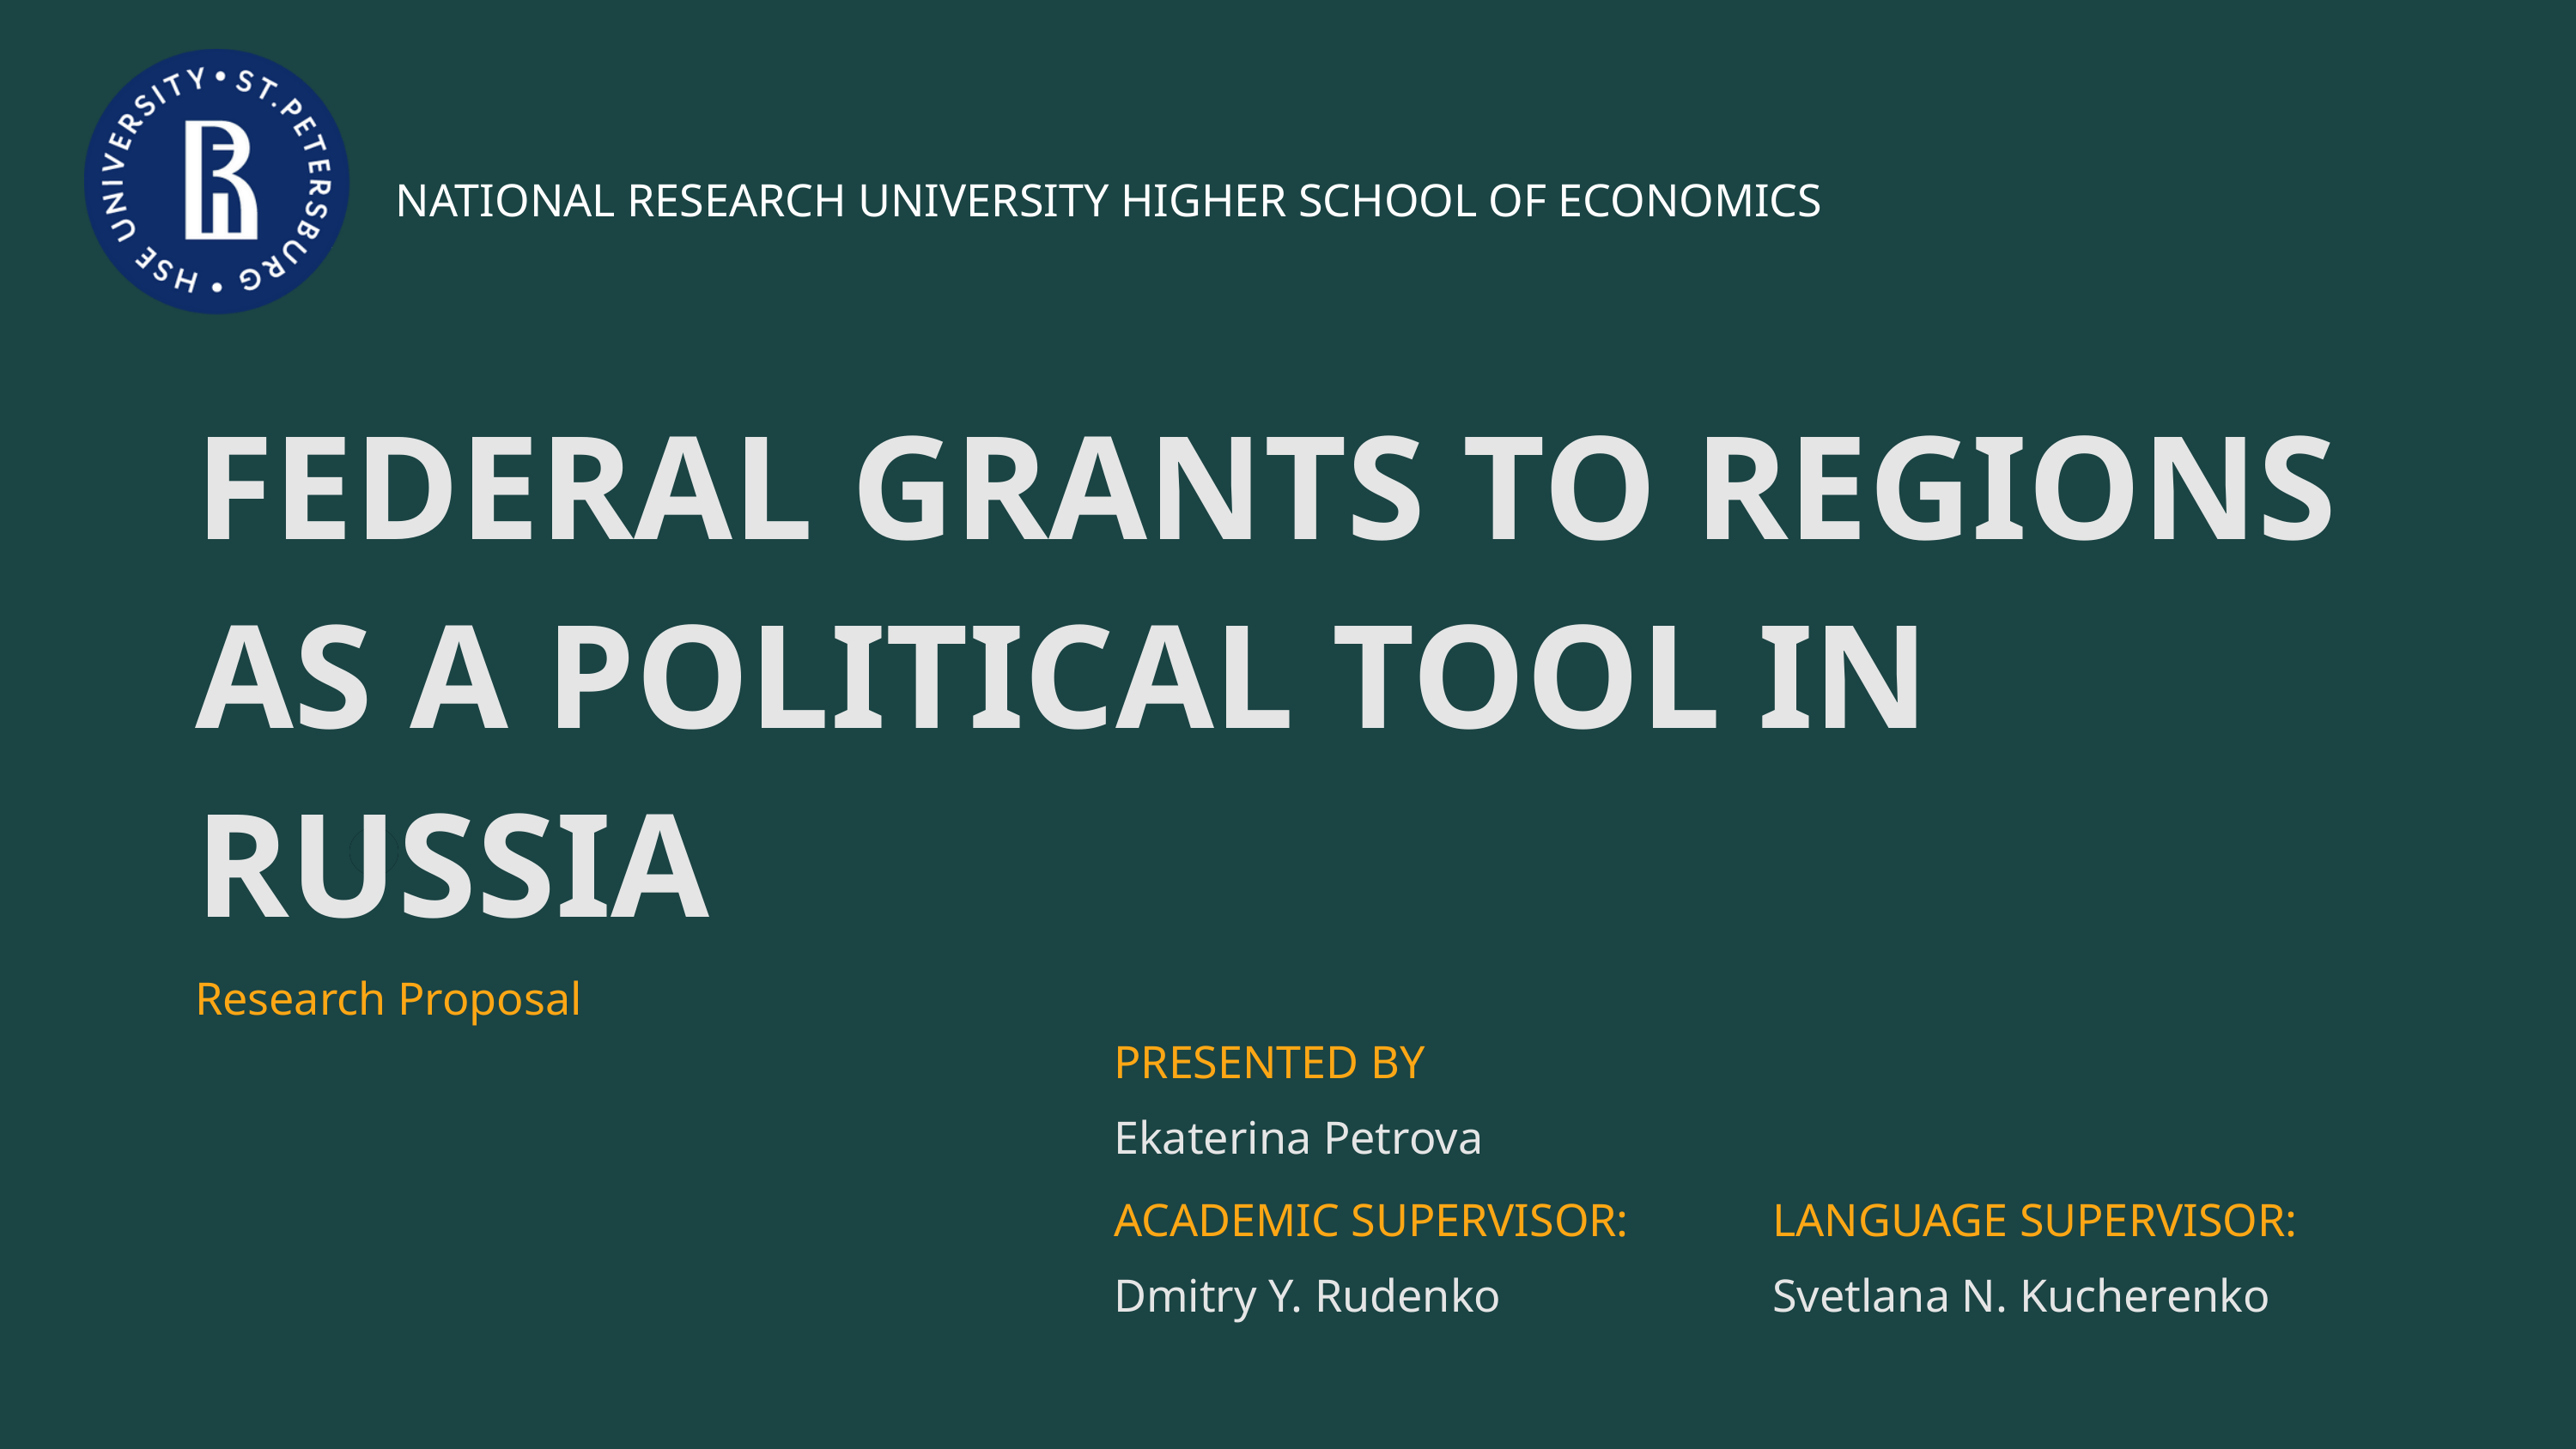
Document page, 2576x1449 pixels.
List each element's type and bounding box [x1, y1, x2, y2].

text_box [1113, 1022, 2432, 1304]
text_box [84, 49, 2361, 315]
text_box [195, 379, 2361, 1003]
